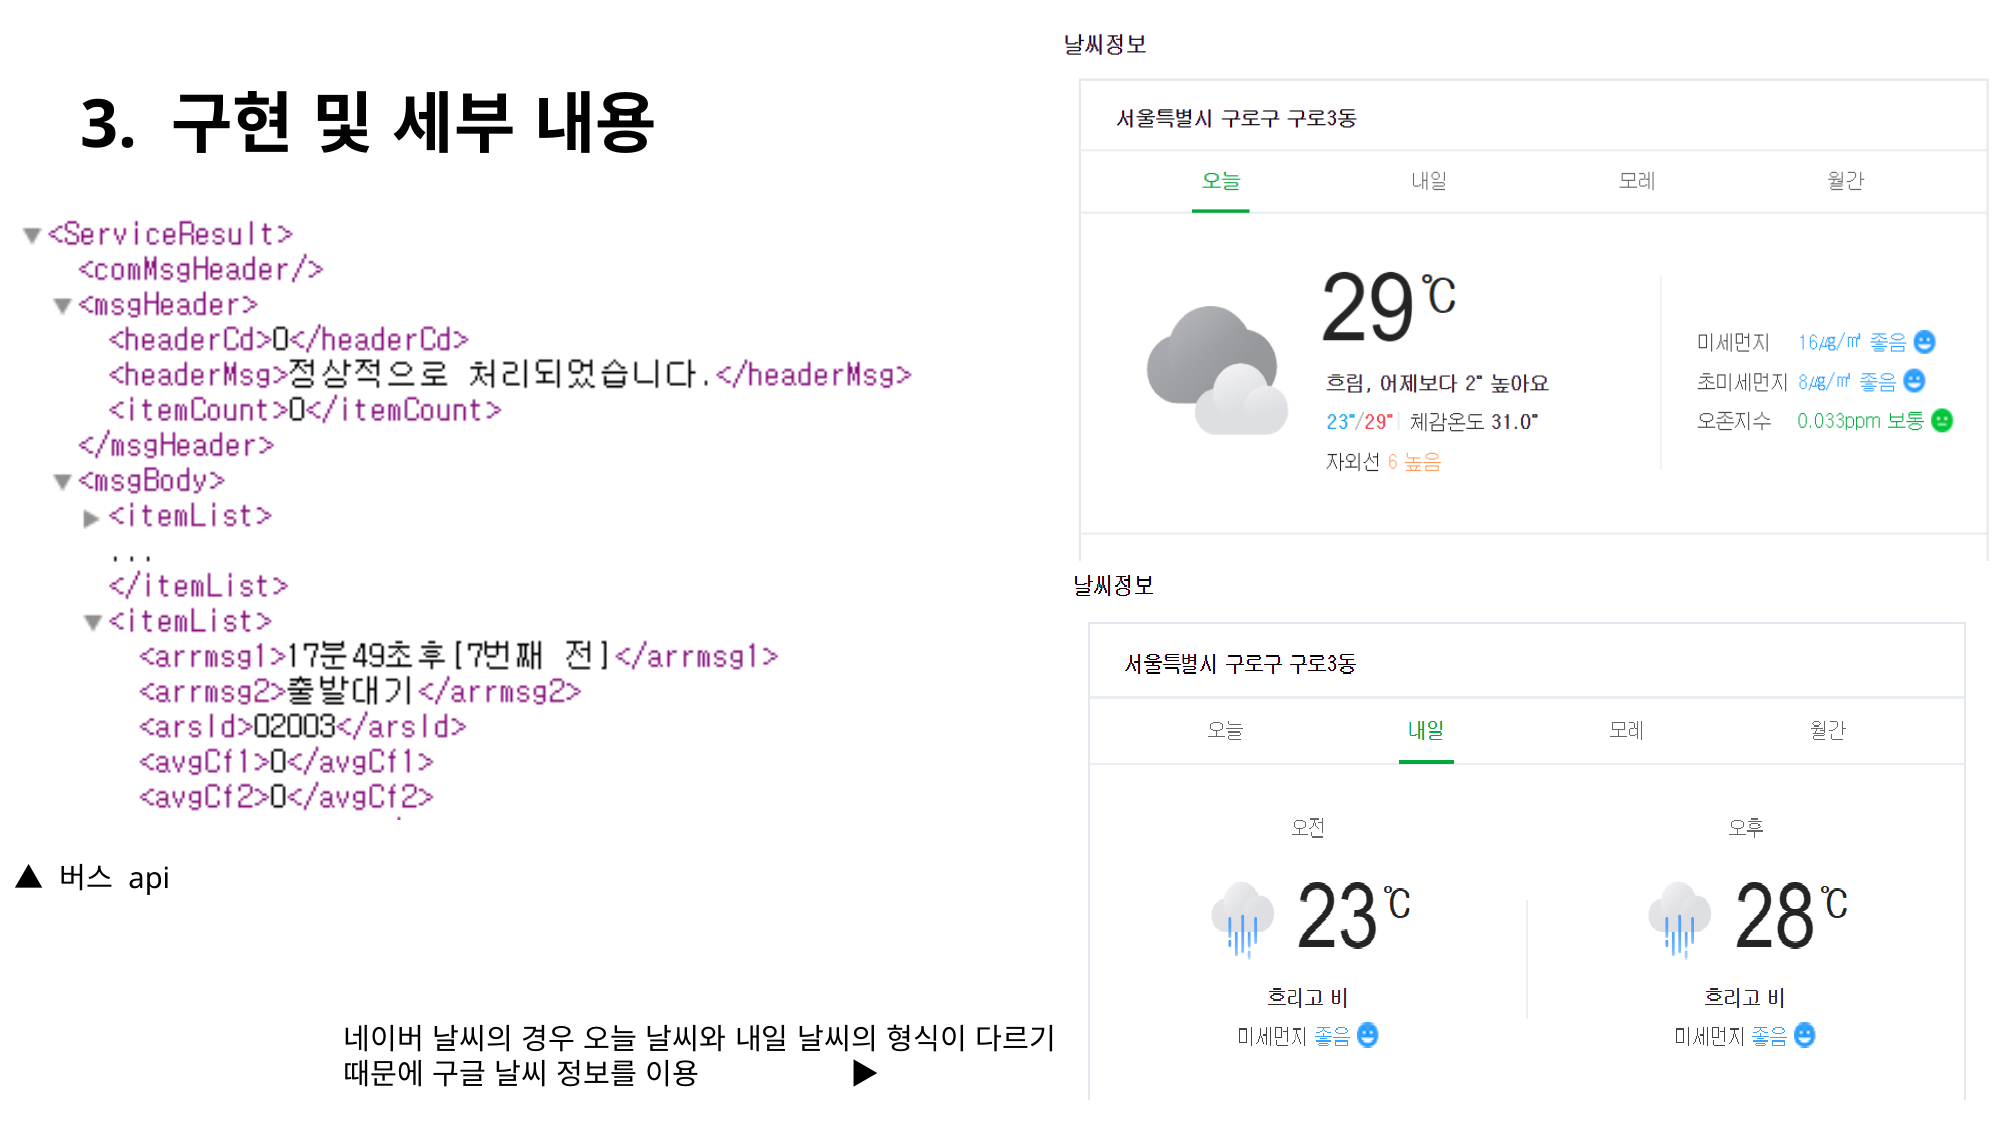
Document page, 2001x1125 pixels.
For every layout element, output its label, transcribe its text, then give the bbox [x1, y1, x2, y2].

text_box ▲ 버스 api [0, 851, 725, 902]
picture [1069, 563, 1977, 1100]
picture [1045, 0, 2000, 562]
text_box 네이버 날씨의 경우 오늘 날씨와 내일 날씨의 형식이 다르기 때문에 구글 날씨 정보를 이용 ▶ [328, 1012, 1069, 1098]
picture [0, 189, 954, 820]
text_box 3. 구현 및 세부 내용 [66, 73, 1045, 168]
